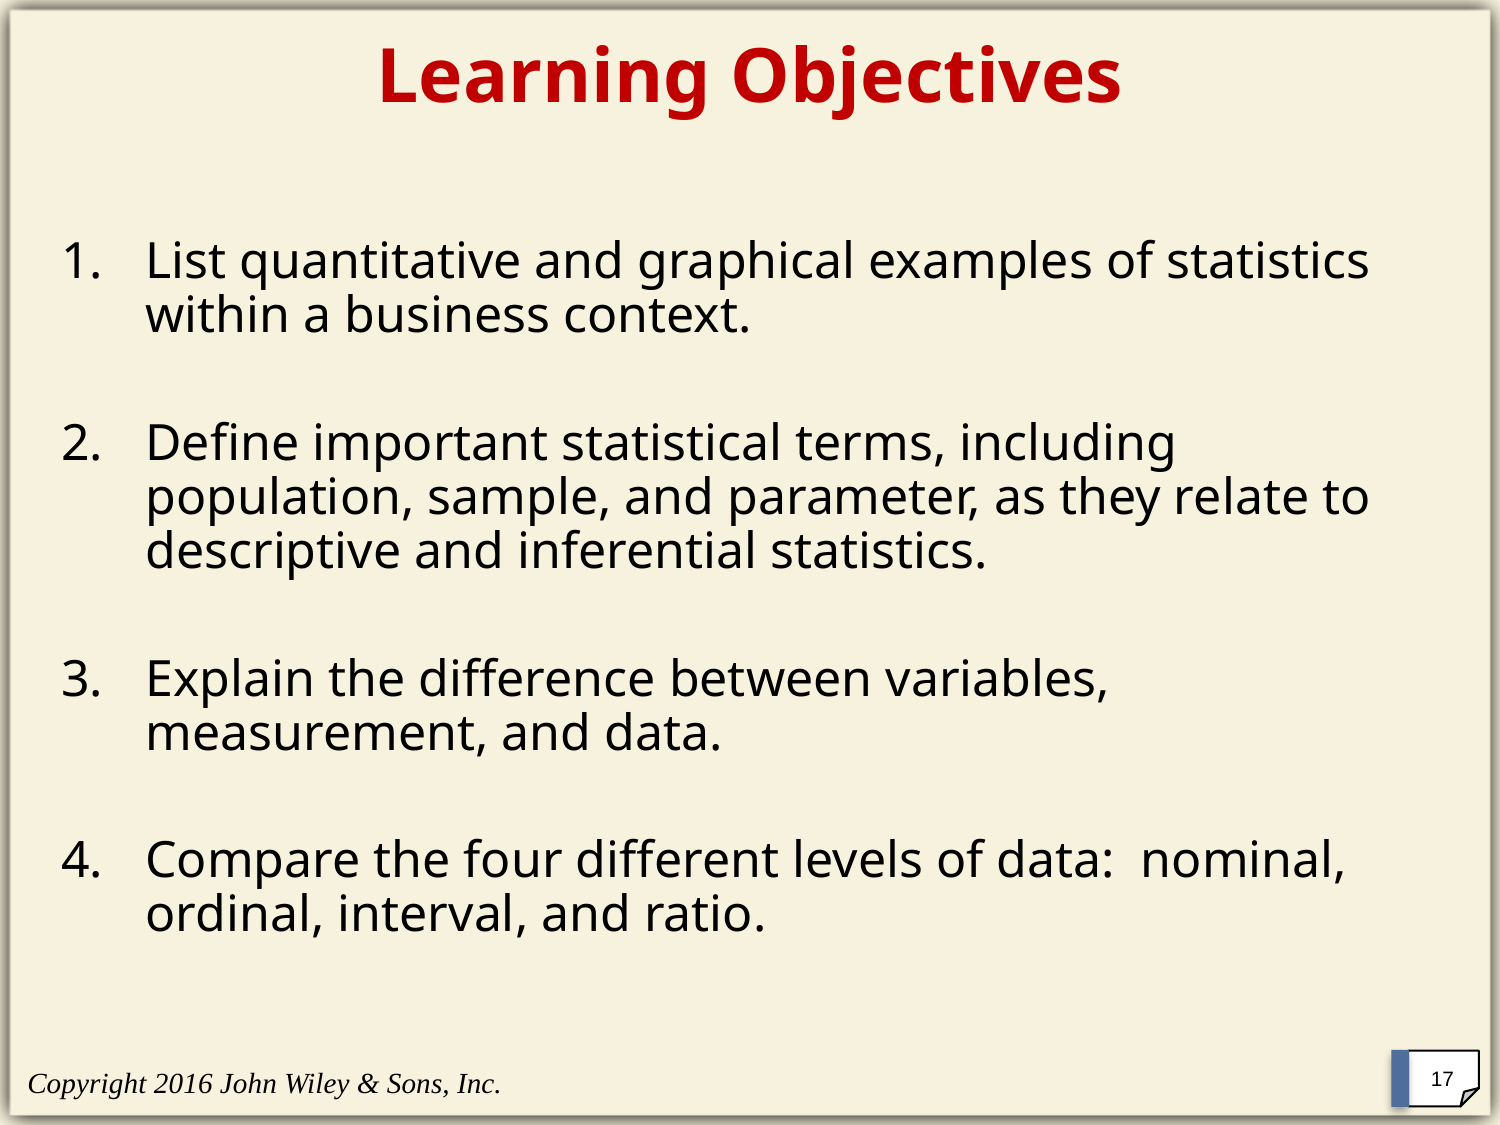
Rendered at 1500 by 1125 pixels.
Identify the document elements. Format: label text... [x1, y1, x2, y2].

title Learning Objectives [31, 37, 1469, 120]
list List quantitative and graphical examples of statistics within a business context. Define important statistical terms, including population, sample, and parameter, as they relate to descriptive and inferential statistics. Explain the difference between variables, measurement, and data. Compare the four different levels of data: nominal, ordinal, interval, and ratio. [45, 227, 1459, 734]
